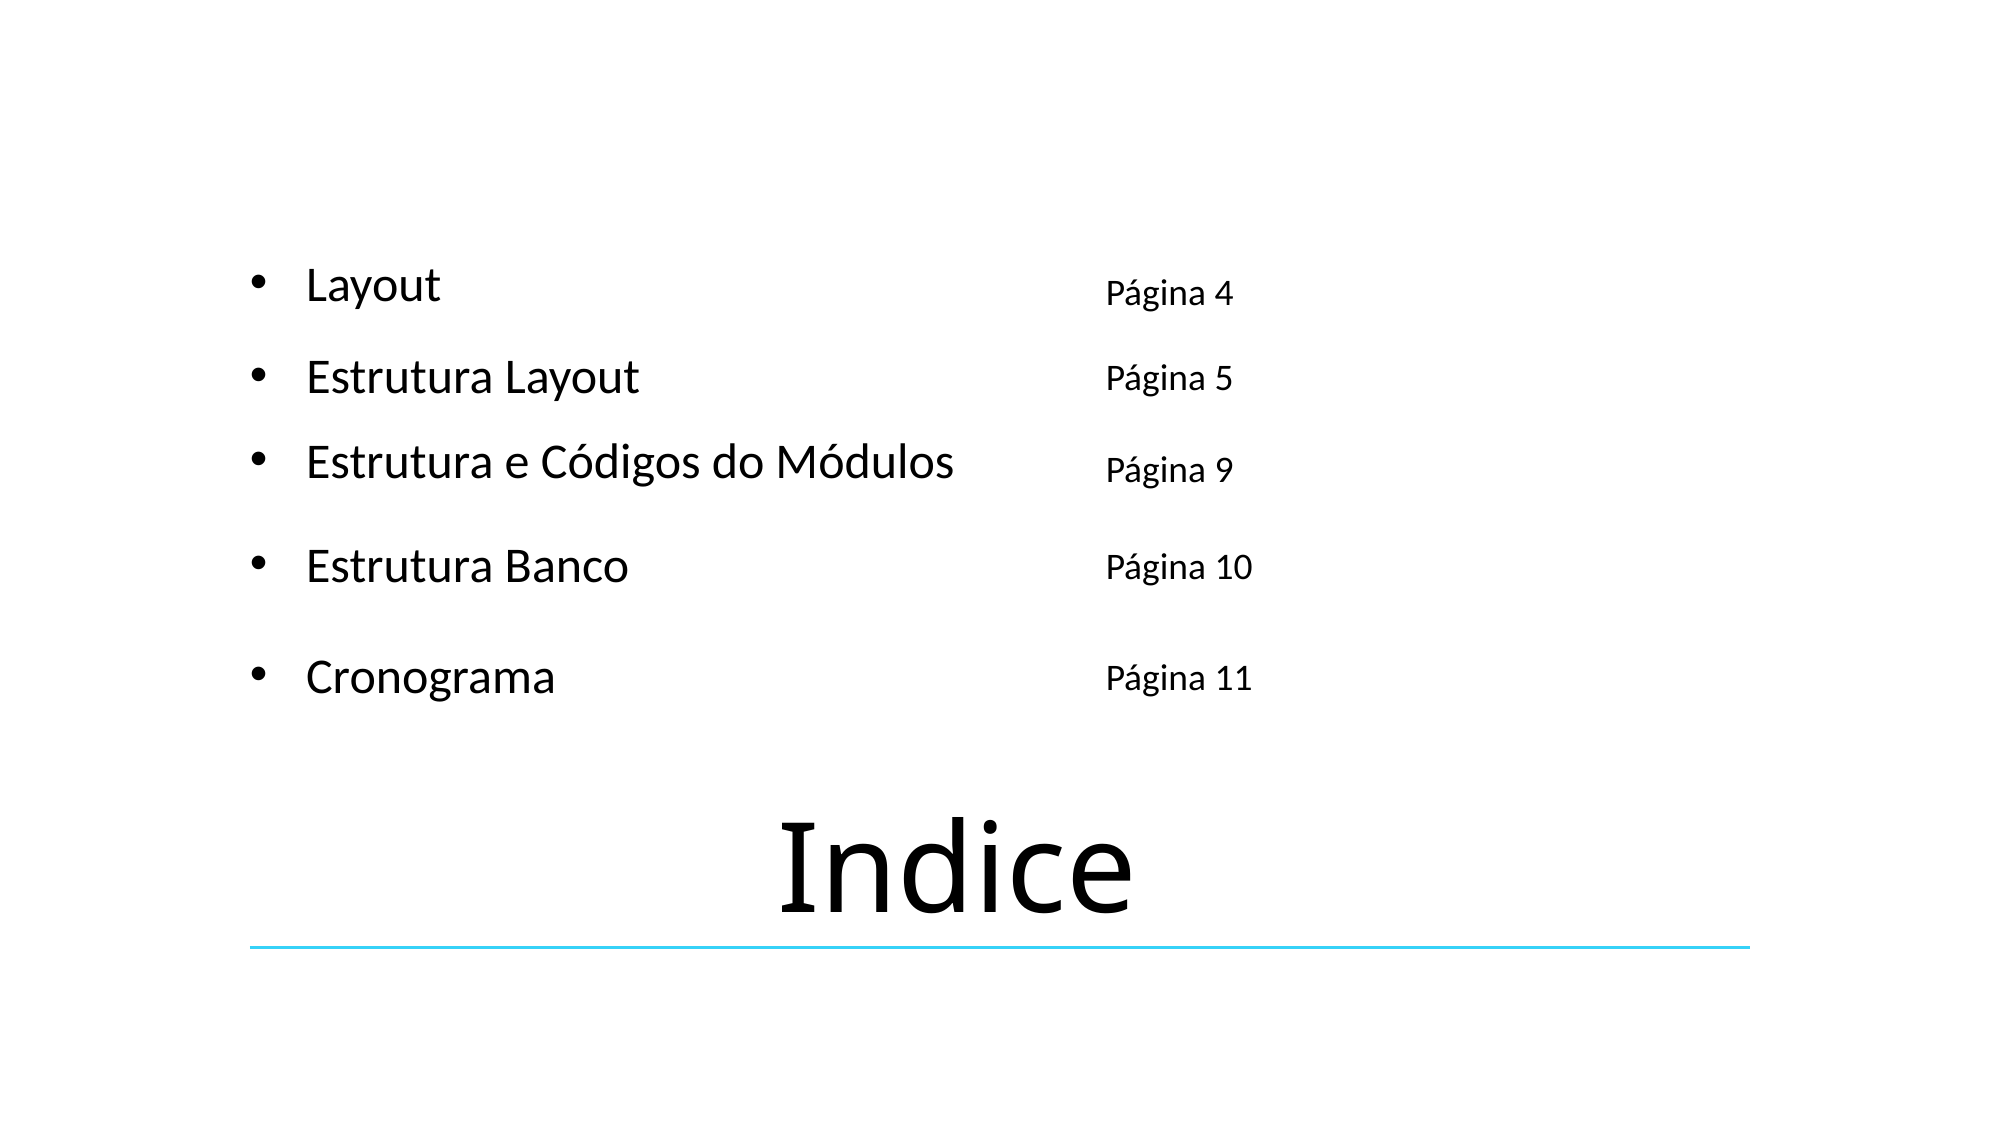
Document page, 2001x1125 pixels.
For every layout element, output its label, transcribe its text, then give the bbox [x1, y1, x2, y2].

text_box Estrutura e Códigos do Módulos [234, 421, 1063, 497]
text_box Cronograma [234, 635, 685, 711]
text_box Página 11 [1090, 645, 1541, 706]
text_box Página 9 [1090, 437, 1541, 498]
text_box Página 5 [1090, 345, 1541, 406]
text_box Estrutura Layout [234, 336, 888, 412]
text_box Estrutura Banco [234, 524, 685, 600]
text_box Página 4 [1090, 260, 1541, 321]
title Indice [63, 763, 1852, 947]
text_box Página 10 [1090, 534, 1541, 595]
text_box Layout [234, 244, 685, 320]
